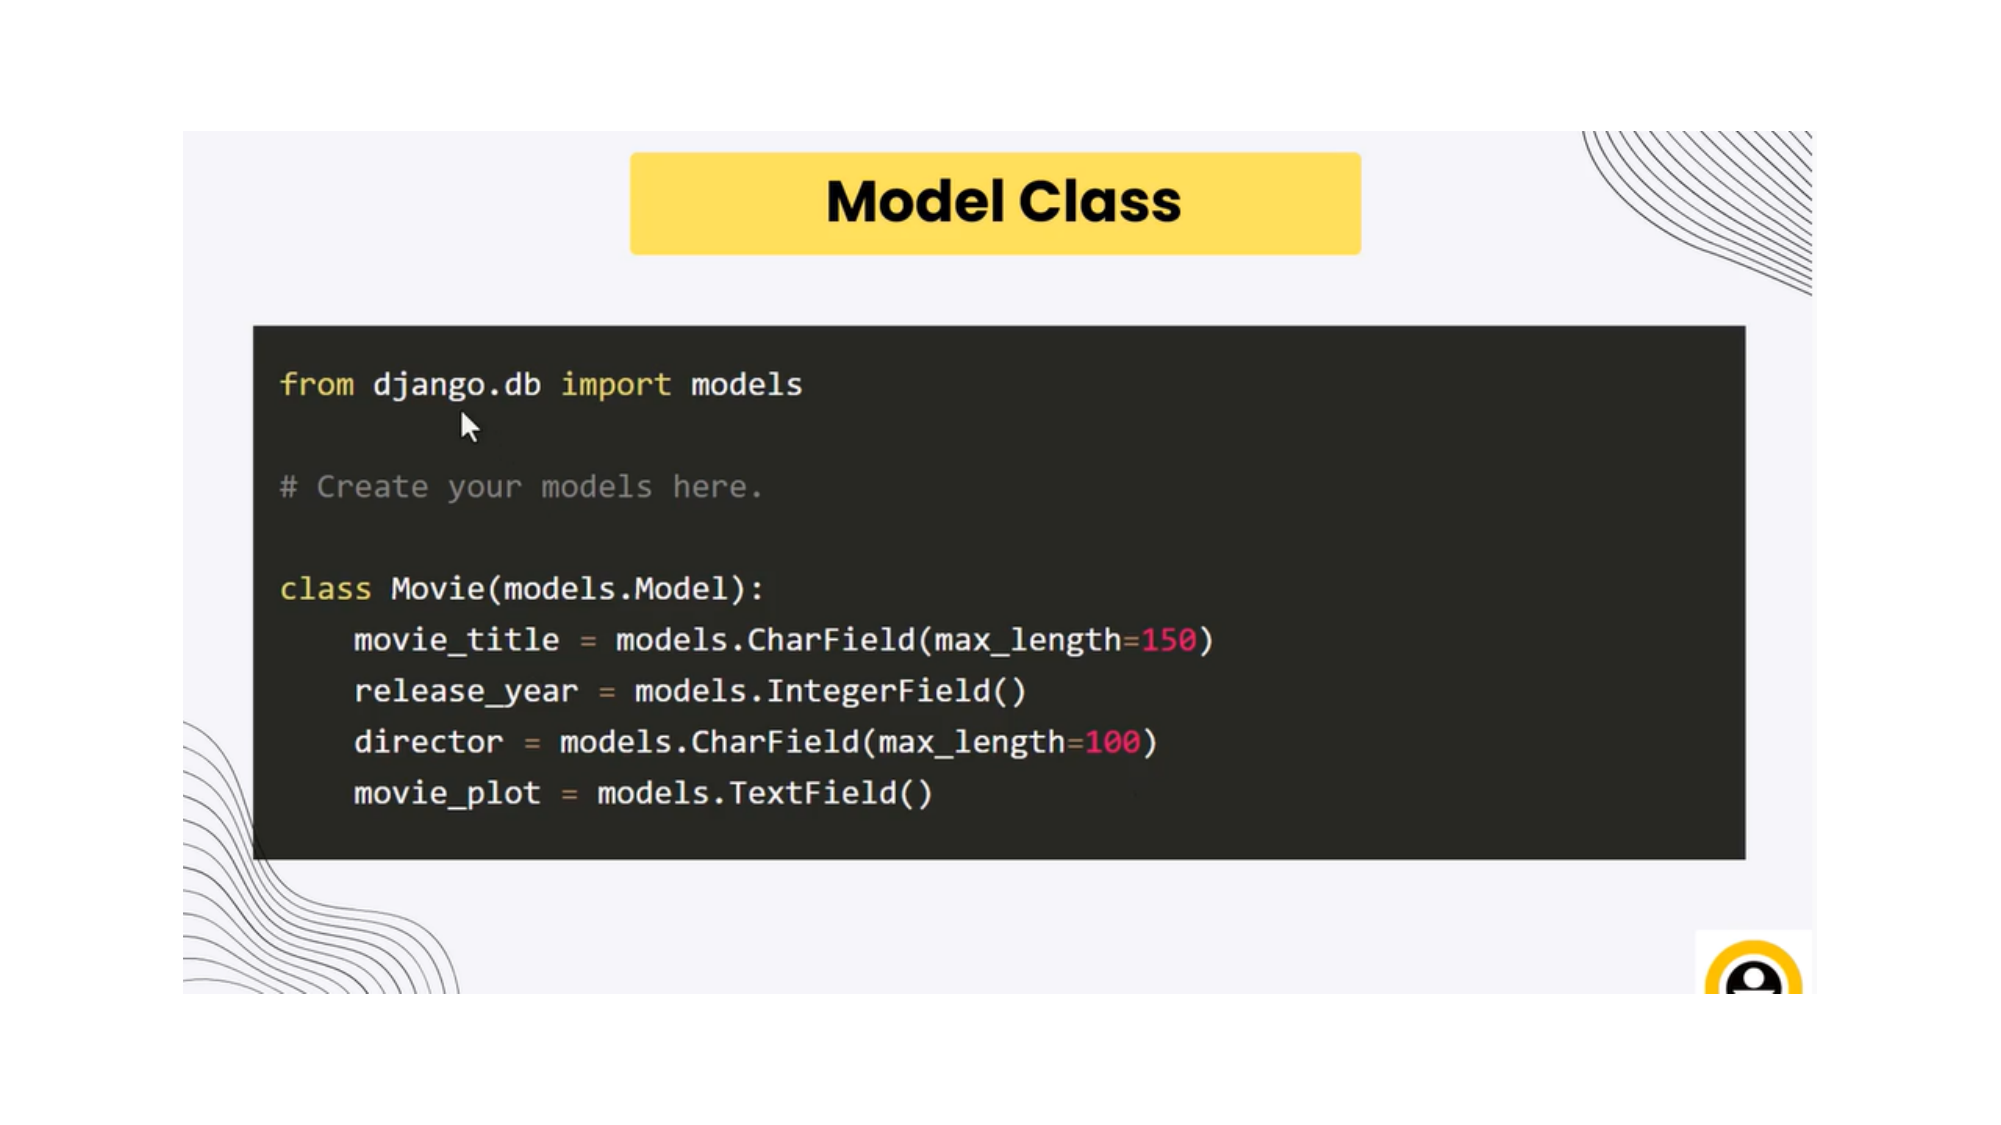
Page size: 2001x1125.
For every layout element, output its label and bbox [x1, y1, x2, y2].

picture [183, 131, 1817, 994]
